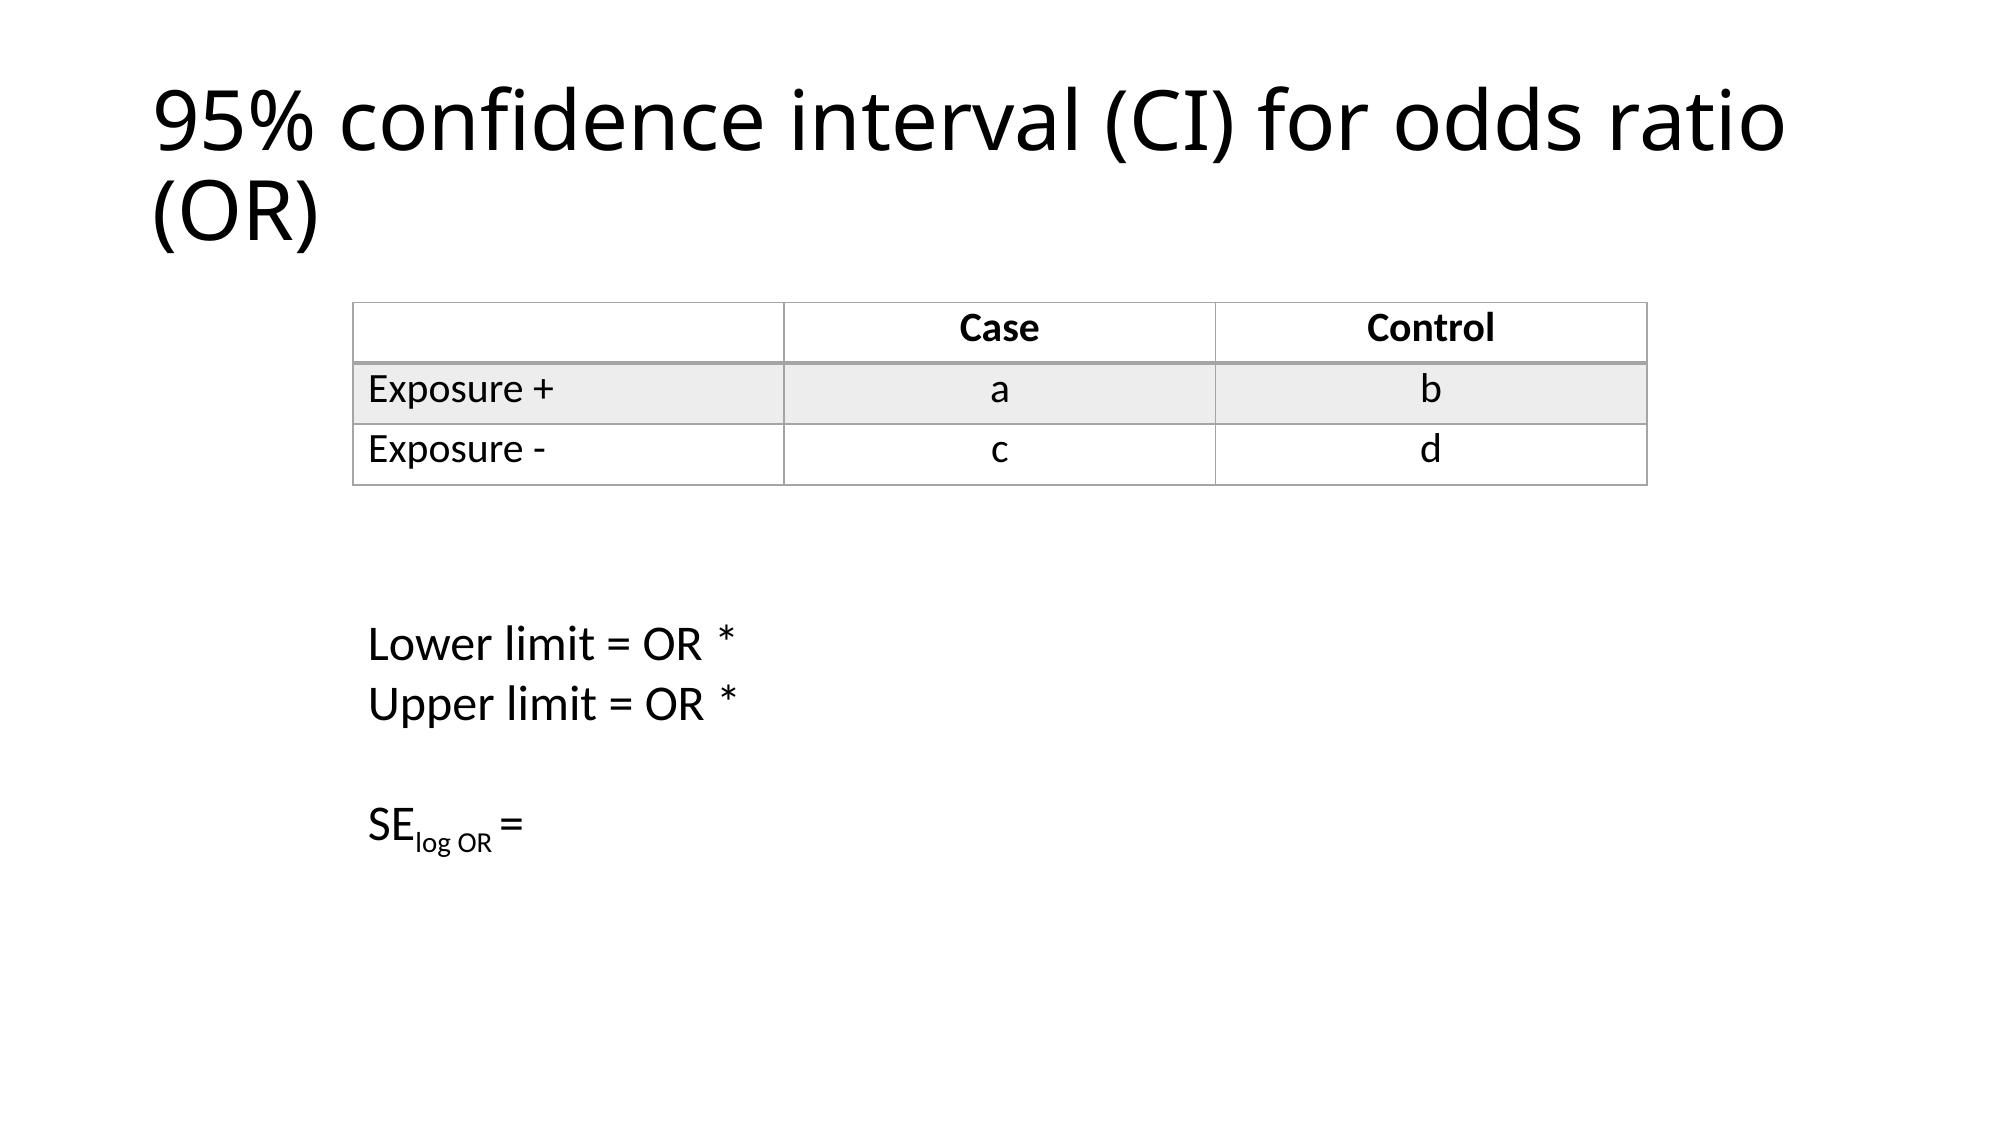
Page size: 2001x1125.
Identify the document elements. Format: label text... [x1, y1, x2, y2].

table_cell d [1216, 425, 1646, 484]
table_cell Exposure - [354, 425, 783, 484]
table_header Control [1216, 303, 1646, 361]
table_header Case [785, 303, 1215, 361]
title 95% confidence interval (CI) for odds ratio (OR) [137, 59, 1863, 278]
table_cell c [785, 425, 1215, 484]
table_header [354, 303, 783, 361]
table_cell a [785, 365, 1215, 423]
table_cell b [1216, 365, 1646, 423]
table_cell Exposure + [354, 365, 783, 423]
